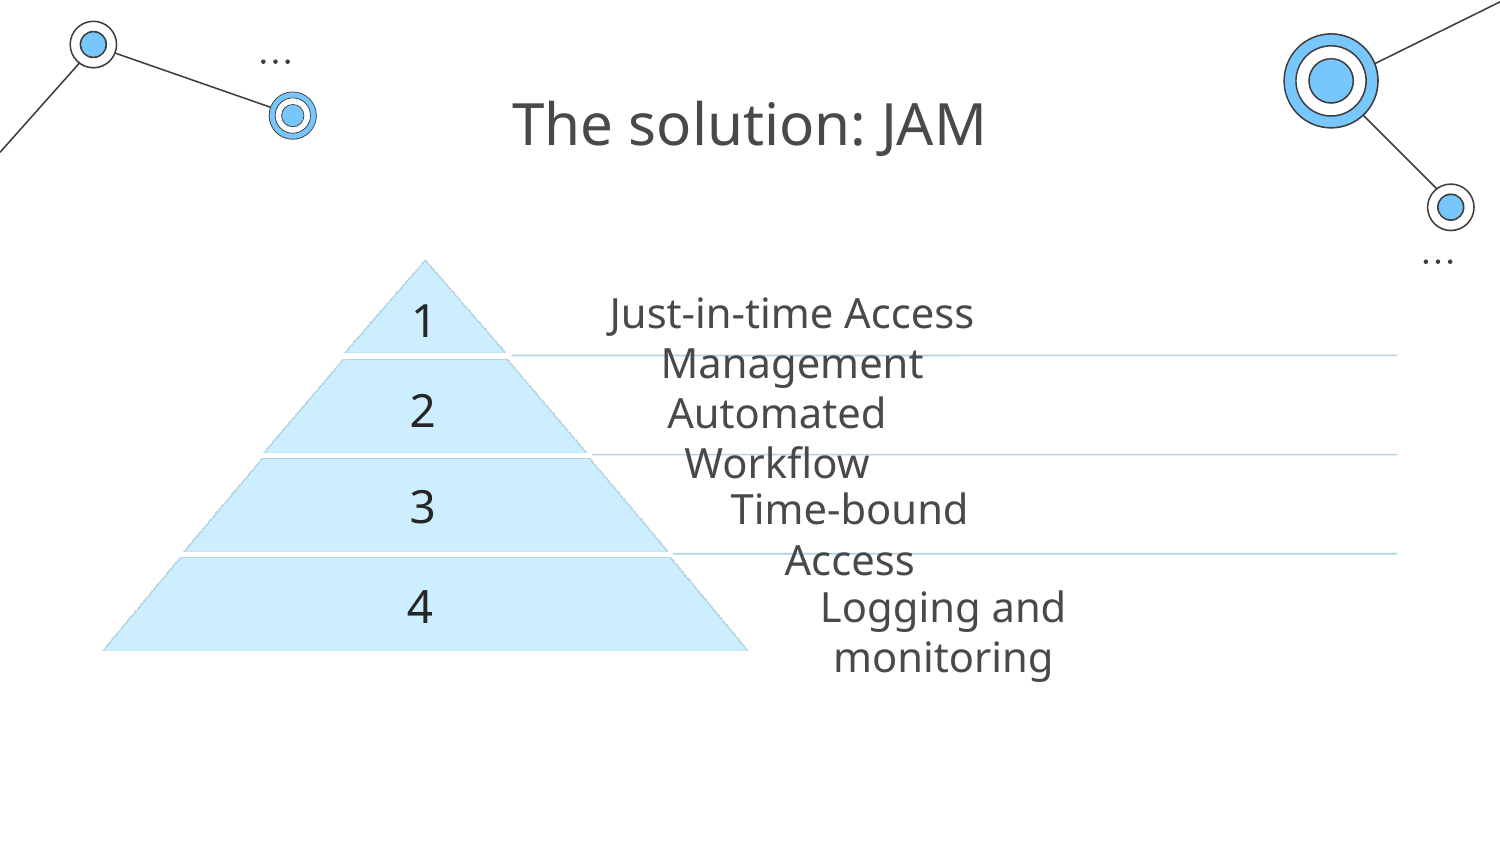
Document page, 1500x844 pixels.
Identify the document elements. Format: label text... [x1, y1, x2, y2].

picture [102, 557, 749, 651]
picture [263, 359, 587, 453]
text_box Logging and monitoring [754, 565, 1150, 648]
text_box Time-bound Access [673, 468, 1026, 550]
picture [182, 458, 668, 552]
text_box Just-in-time Access Management [512, 271, 1081, 353]
text_box Automated Workflow [592, 372, 962, 454]
picture [344, 259, 507, 354]
title The solution: JAM [257, 72, 1243, 171]
